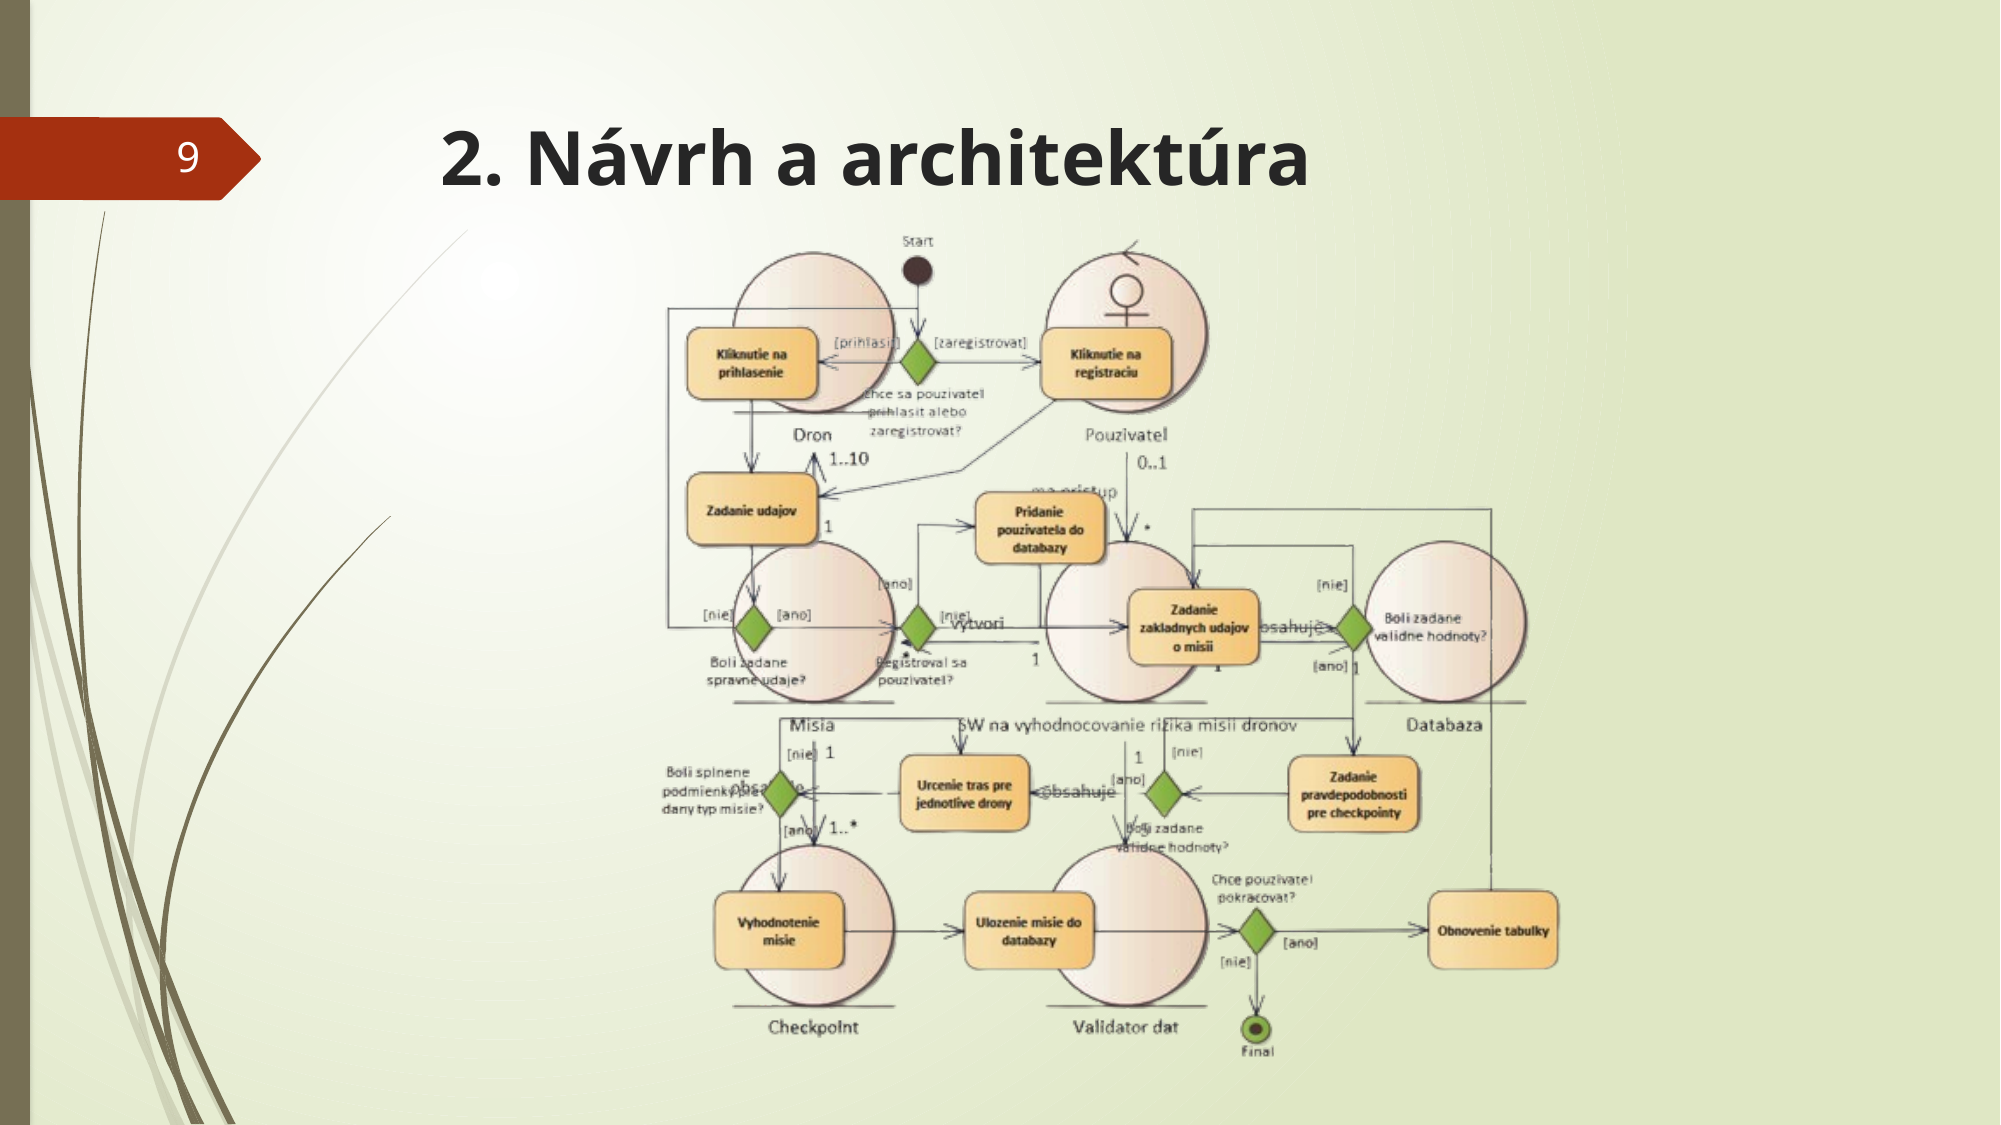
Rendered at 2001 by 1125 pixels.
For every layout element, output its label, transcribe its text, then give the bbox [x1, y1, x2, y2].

title 2. Návrh a architektúra [425, 102, 1888, 313]
picture [652, 233, 1571, 1061]
slide_number 9 [87, 129, 216, 190]
